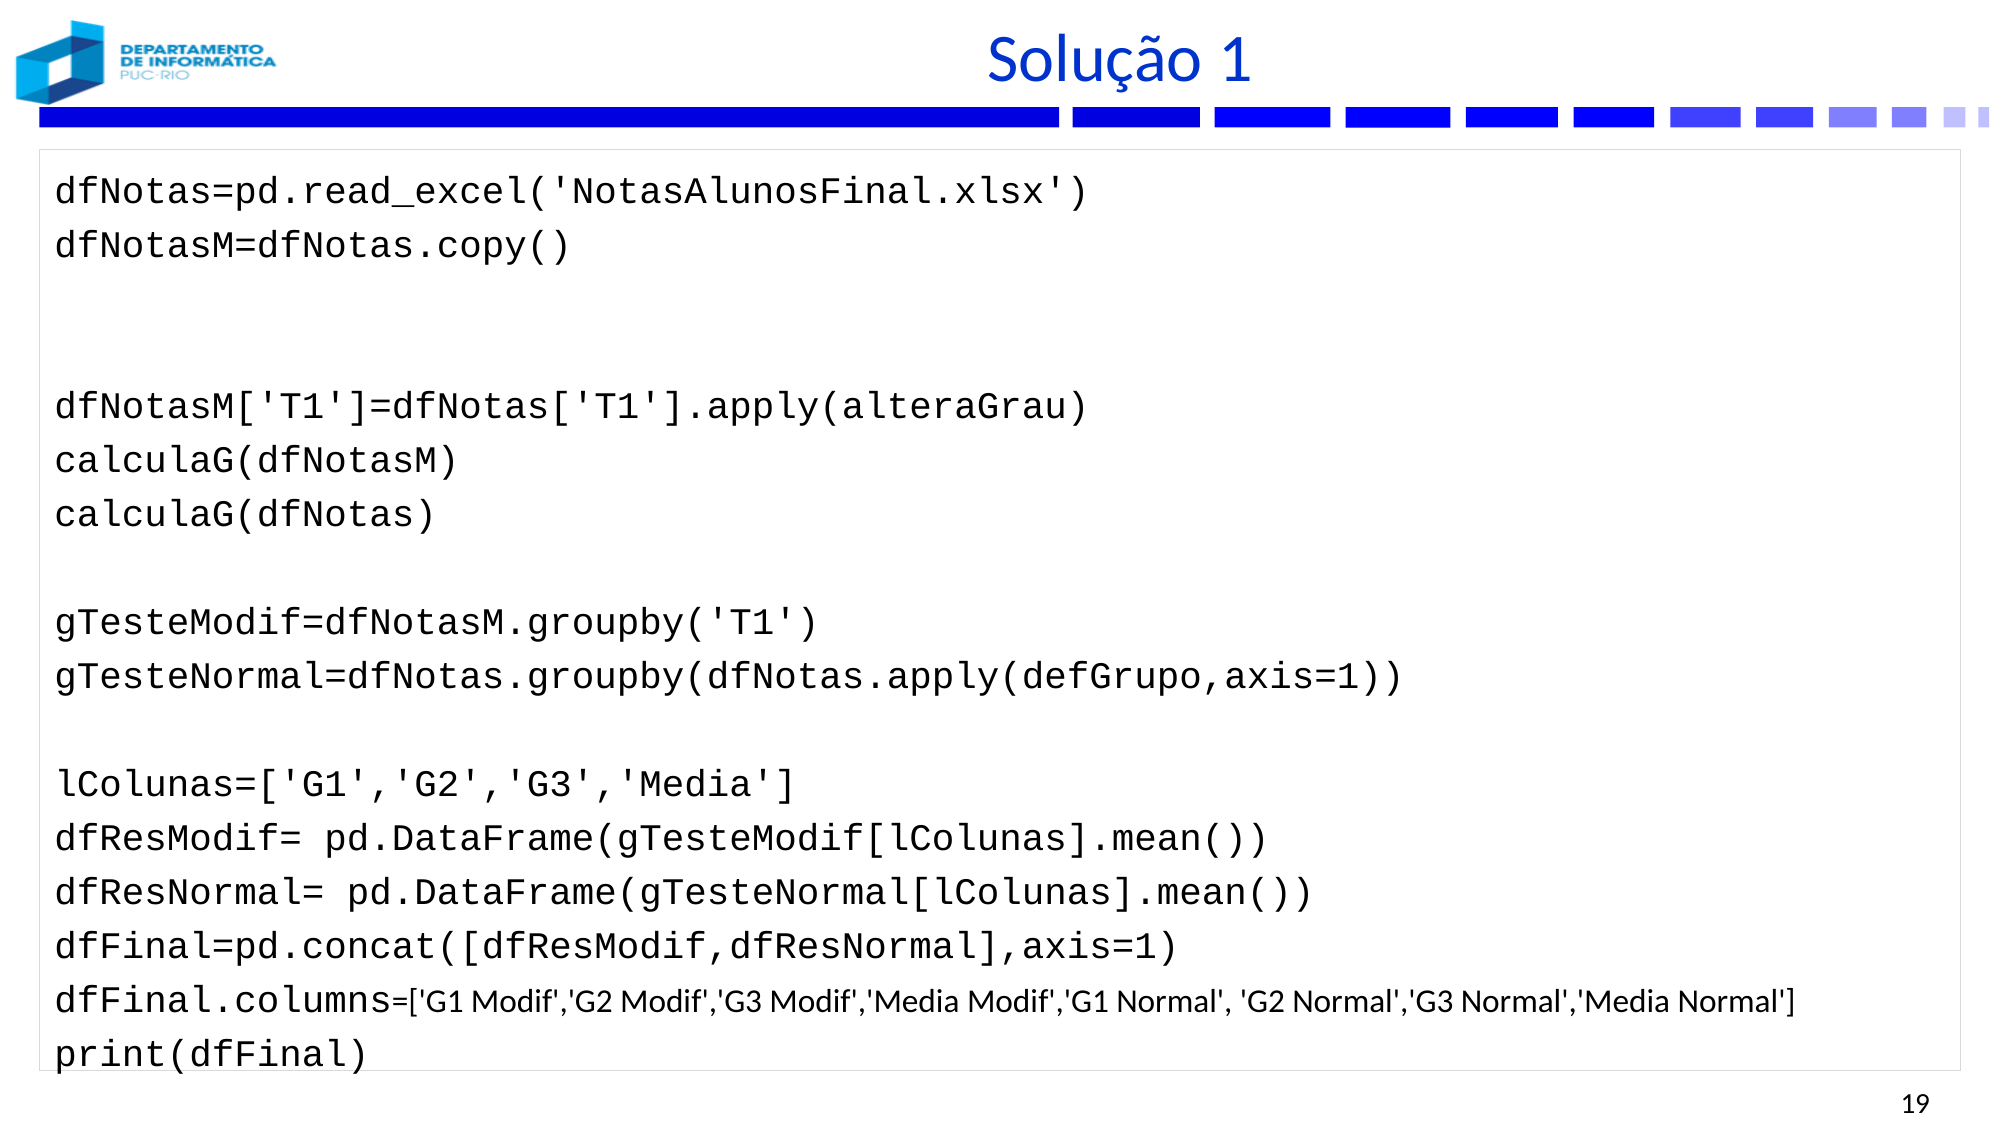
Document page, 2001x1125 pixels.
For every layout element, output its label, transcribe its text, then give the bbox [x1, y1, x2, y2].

picture [12, 19, 280, 107]
title Solução 1 [279, 21, 1961, 102]
list dfNotas=pd.read_excel('NotasAlunosFinal.xlsx') dfNotasM=dfNotas.copy() dfNotasM['T1']=dfNotas['T1'].apply(alteraGrau) calculaG(dfNotasM) calculaG(dfNotas) gTesteModif=dfNotasM.groupby('T1') gTesteNormal=dfNotas.groupby(dfNotas.apply(defGrupo,axis=1)) lColunas=['G1','G2','G3','Media'] dfResModif= pd.DataFrame(gTesteModif[lColunas].mean()) dfResNormal= pd.DataFrame(gTesteNormal[lColunas].mean()) dfFinal=pd.concat([dfResModif,dfResNormal],axis=1) dfFinal.columns=['G1 Modif','G2 Modif','G3 Modif','Media Modif','G1 Normal', 'G2 Normal','G3 Normal','Media Normal'] print(dfFinal) [39, 149, 1961, 1071]
slide_number 19 [1478, 1085, 1945, 1118]
